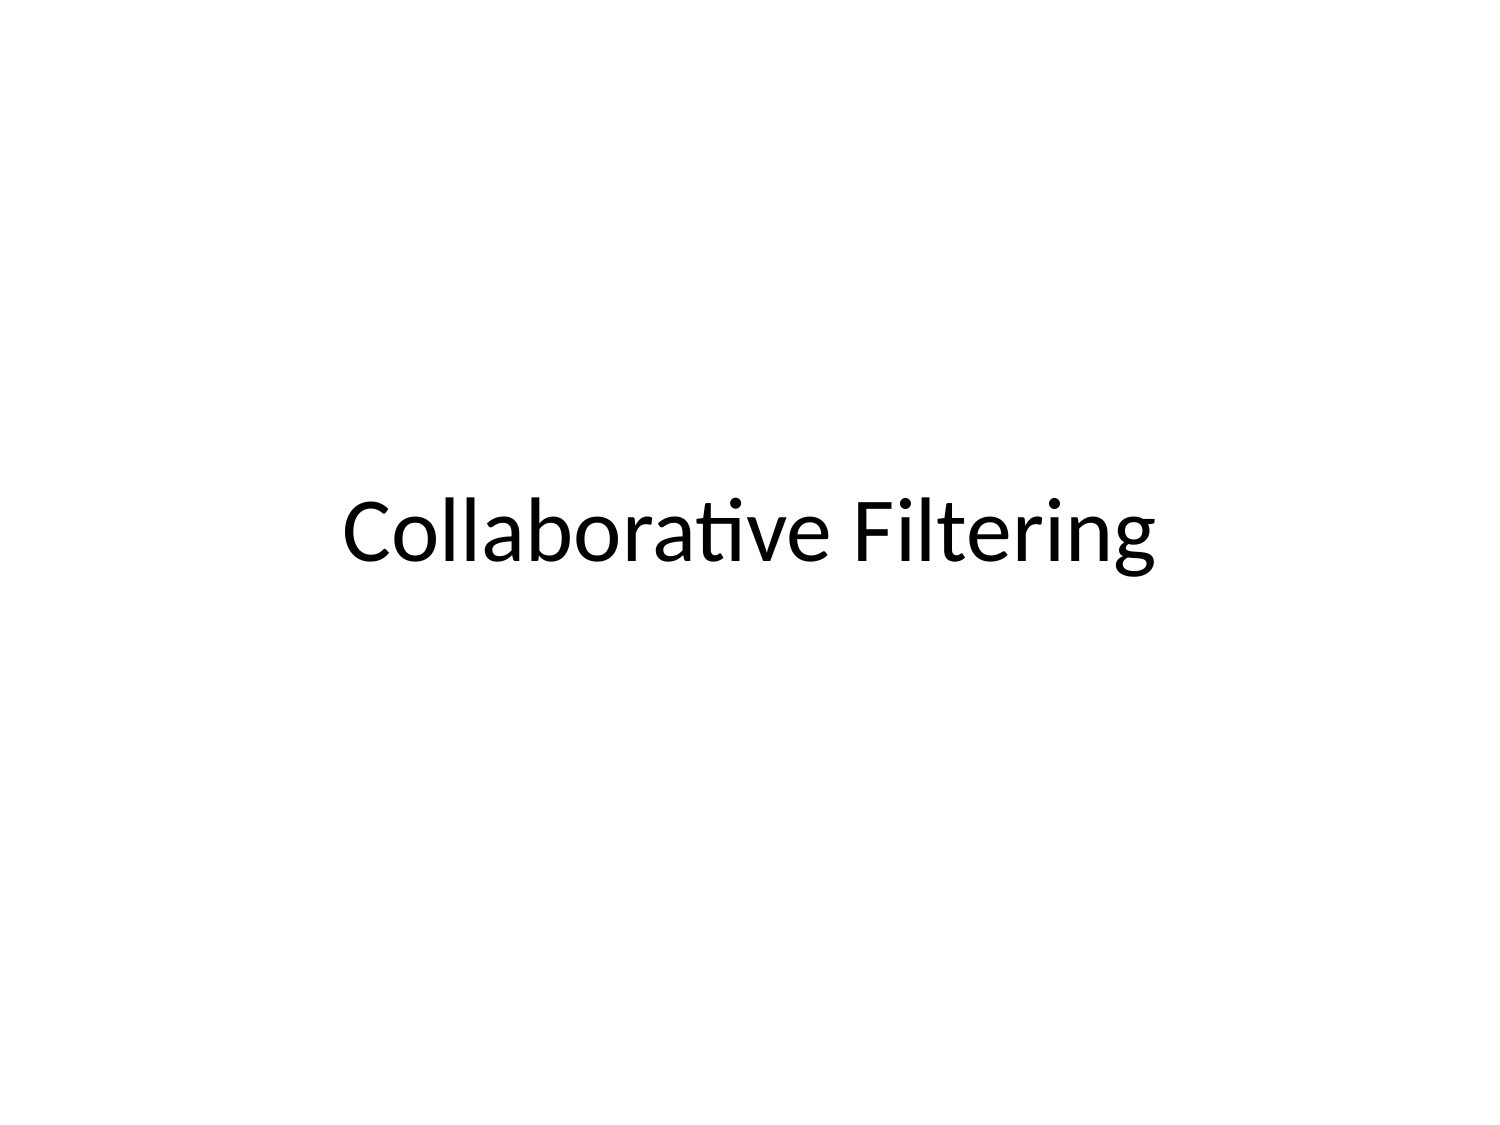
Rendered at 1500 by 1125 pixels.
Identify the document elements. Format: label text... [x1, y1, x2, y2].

title Collaborative Filtering [112, 349, 1388, 591]
